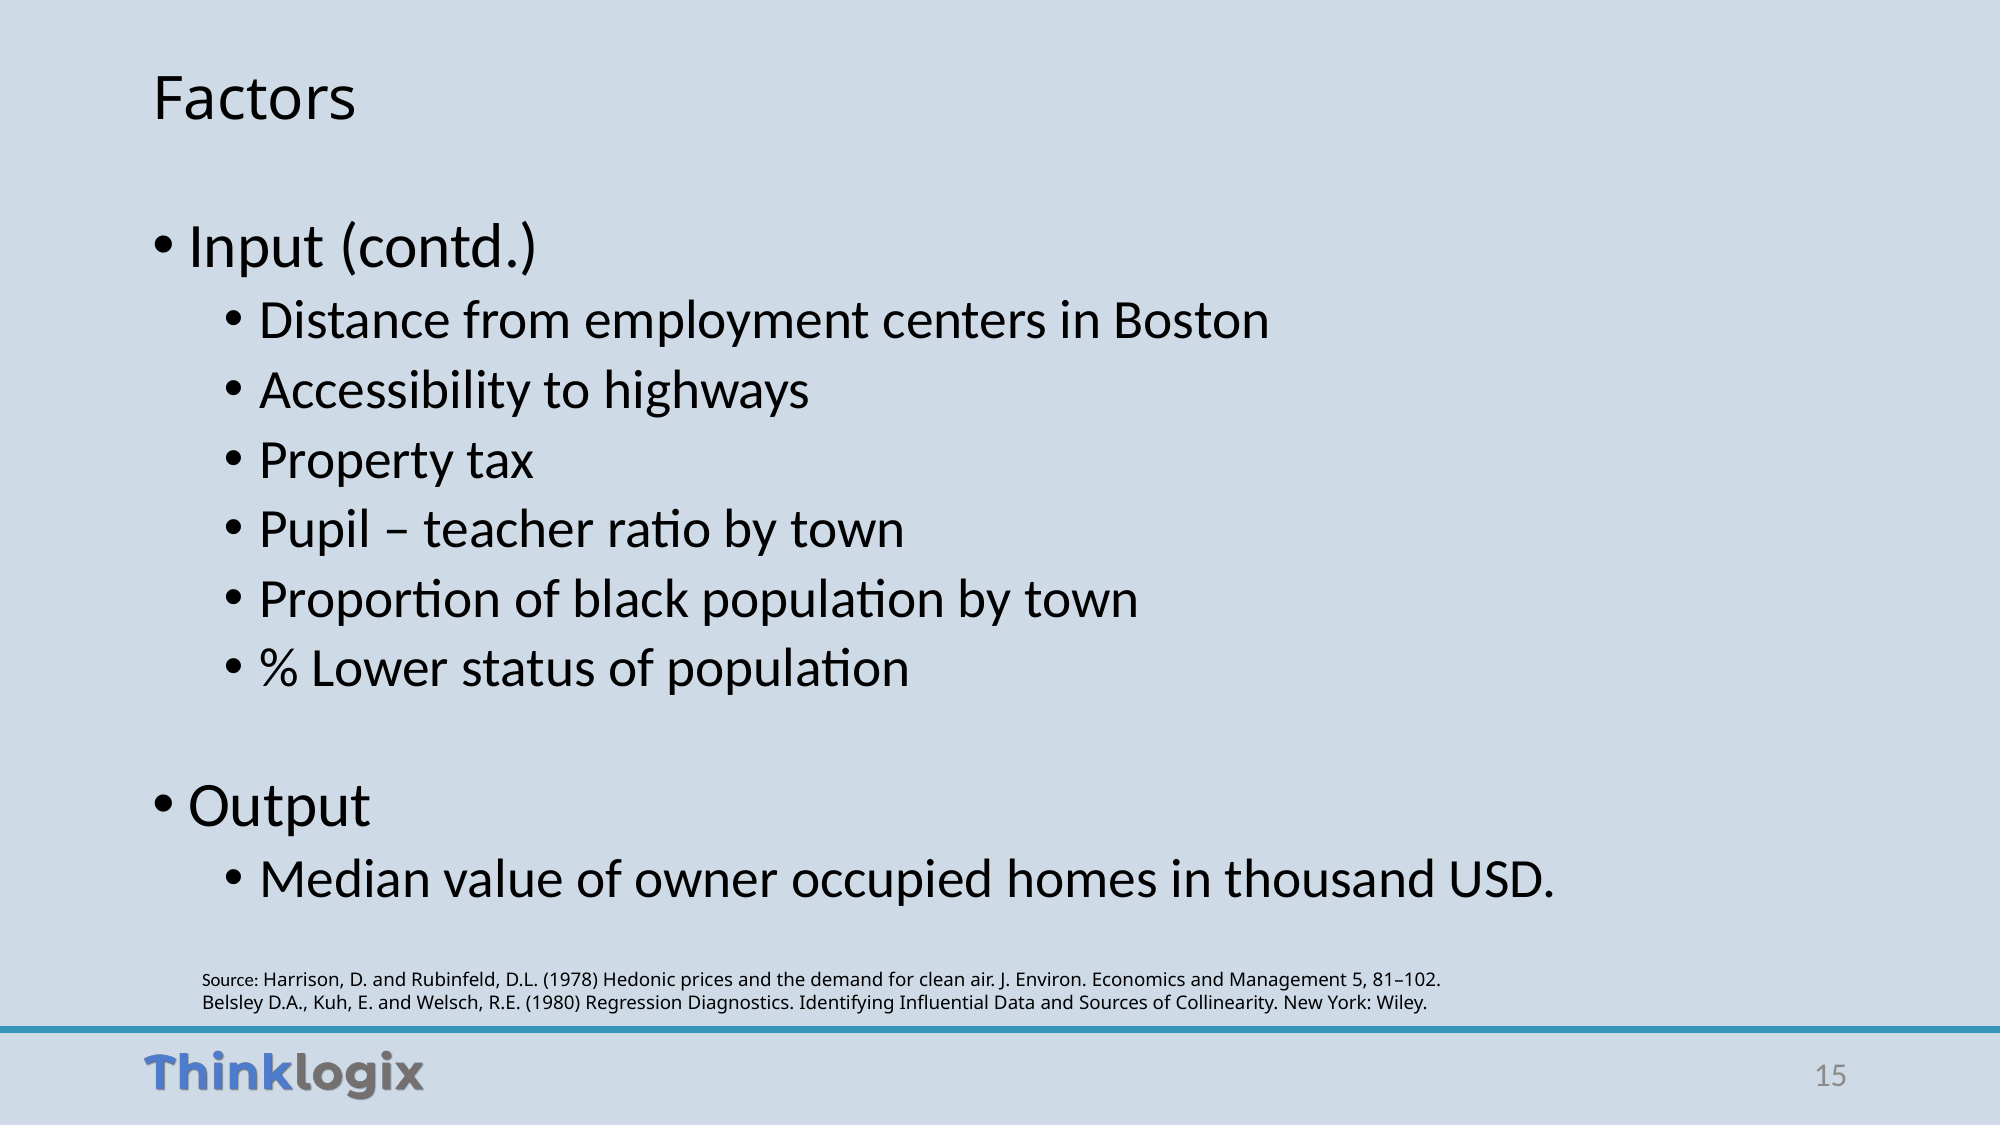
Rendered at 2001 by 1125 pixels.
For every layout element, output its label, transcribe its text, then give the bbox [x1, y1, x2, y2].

picture [115, 1036, 456, 1109]
list Input (contd.) Distance from employment centers in Boston Accessibility to highways Property tax Pupil – teacher ratio by town Proportion of black population by town % Lower status of population Output Median value of owner occupied homes in thousand USD. [137, 205, 1863, 920]
slide_number 15 [1412, 1043, 1863, 1103]
text_box Source: Harrison, D. and Rubinfeld, D.L. (1978) Hedonic prices and the demand for clean air. J. Environ. Economics and Management 5, 81–102. Belsley D.A., Kuh, E. and Welsch, R.E. (1980) Regression Diagnostics. Identifying Influential Data and Sources of Collinearity. New York: Wiley. [187, 960, 1957, 1043]
title Factors [137, 59, 1957, 278]
